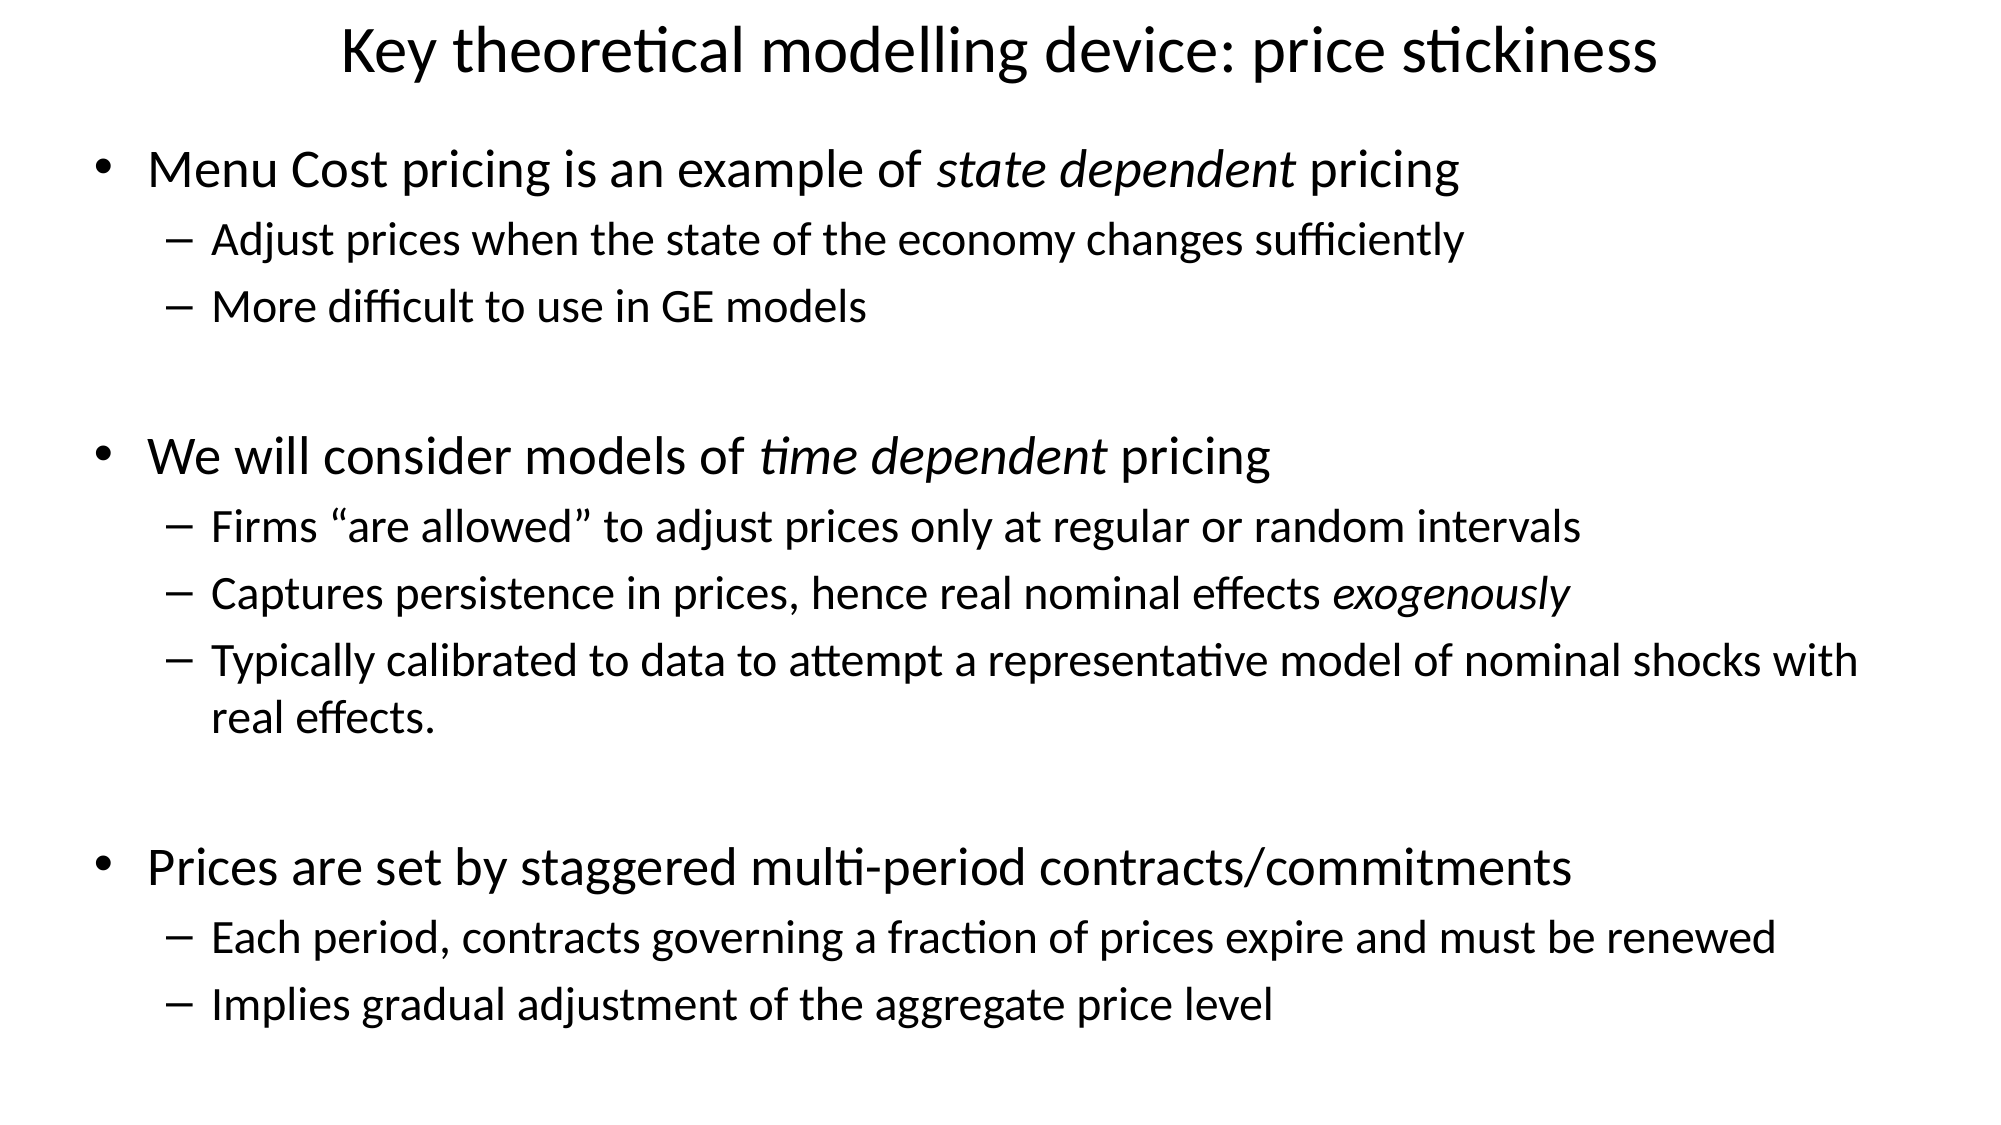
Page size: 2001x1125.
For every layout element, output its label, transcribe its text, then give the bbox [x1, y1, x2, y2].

list Menu Cost pricing is an example of state dependent pricing Adjust prices when the state of the economy changes sufficiently More difficult to use in GE models We will consider models of time dependent pricing Firms “are allowed” to adjust prices only at regular or random intervals Captures persistence in prices, hence real nominal effects exogenously Typically calibrated to data to attempt a representative model of nominal shocks with real effects. Prices are set by staggered multi-period contracts/commitments Each period, contracts governing a fraction of prices expire and must be renewed Implies gradual adjustment of the aggregate price level [78, 125, 1900, 1059]
title Key theoretical modelling device: price stickiness [99, 0, 1900, 93]
